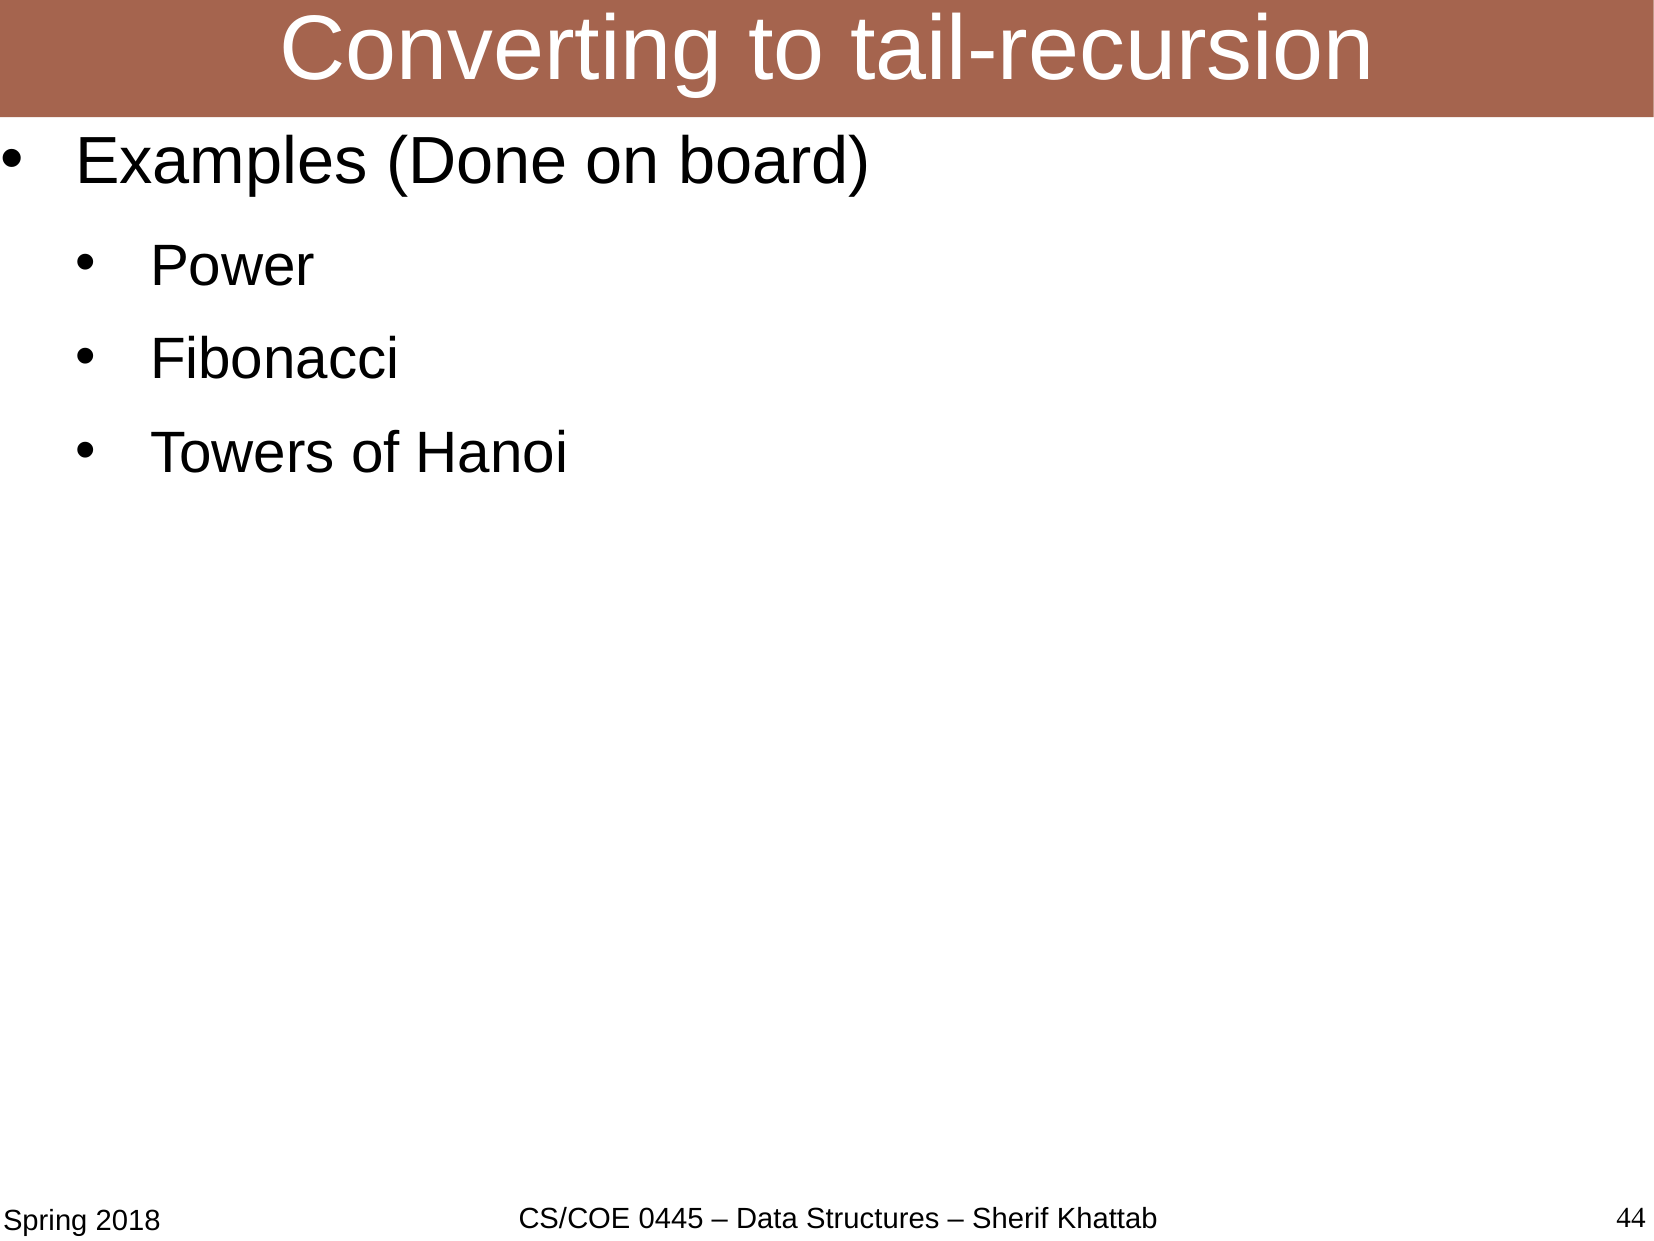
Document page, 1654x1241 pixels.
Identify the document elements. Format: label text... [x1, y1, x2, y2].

footer CS/COE 0445 – Data Structures – Sherif Khattab [460, 1201, 1217, 1241]
slide_number Spring 2018 [2, 1206, 384, 1241]
title Converting to tail-recursion [0, 0, 1654, 117]
slide_number 44 [1265, 1200, 1647, 1241]
list Examples (Done on board) Power Fibonacci Towers of Hanoi [0, 117, 1654, 1195]
